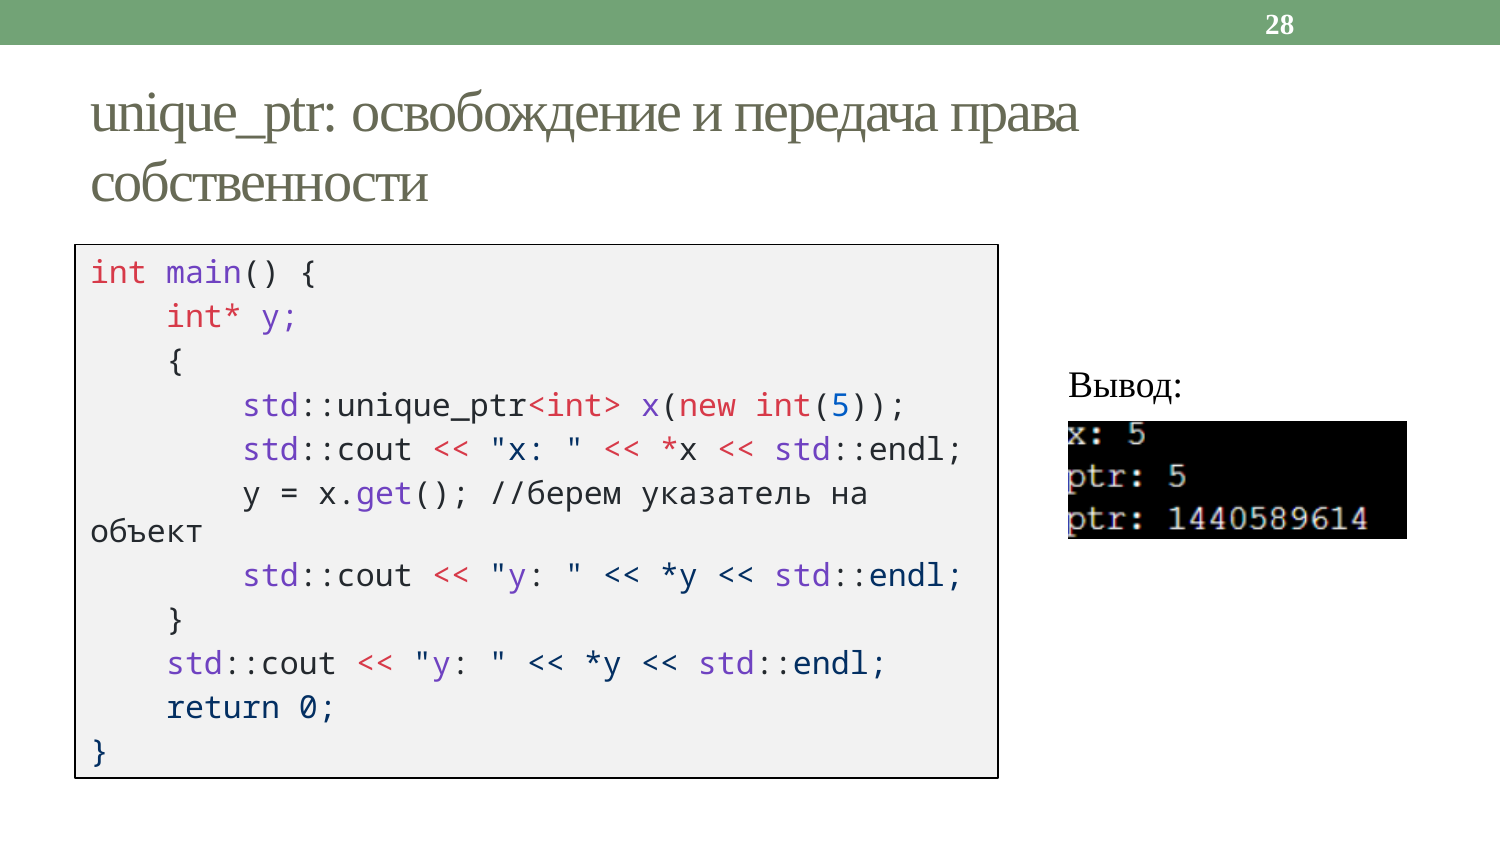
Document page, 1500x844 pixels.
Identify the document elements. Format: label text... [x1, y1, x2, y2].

text_box Вывод: [1053, 353, 1243, 413]
slide_number 28 [1250, 2, 1425, 43]
picture [1068, 421, 1407, 540]
title unique_ptr: освобождение и передача права собственности [75, 65, 1425, 221]
list int main() { int* y; { std::unique_ptr<int> x(new int(5)); std::cout << "x: " << *x << std::endl; y = x.get(); //берем указатель на объект std::cout << "y: " << *y << std::endl; } std::cout << "y: " << *y << std::endl; return 0; } [74, 244, 999, 779]
